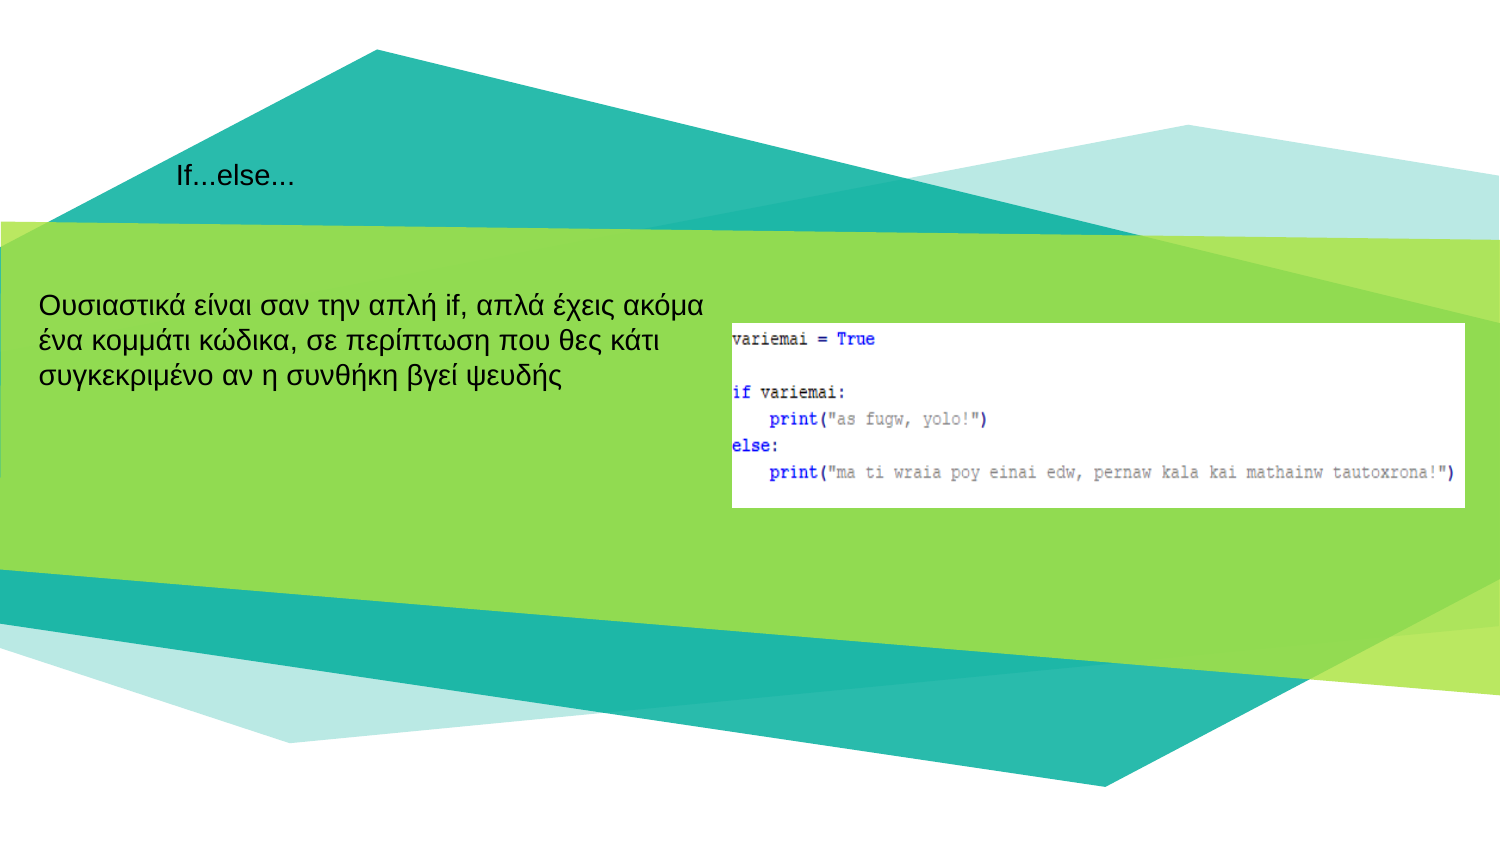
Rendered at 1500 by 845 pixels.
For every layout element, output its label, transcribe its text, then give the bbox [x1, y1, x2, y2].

title If...else... [160, 141, 1370, 283]
picture [731, 323, 1465, 508]
list Ουσιαστικά είναι σαν την απλή if, απλά έχεις ακόμα ένα κομμάτι κώδικα, σε περίπτωση που θες κάτι συγκεκριμένο αν η συνθήκη βγεί ψευδής [23, 271, 752, 725]
